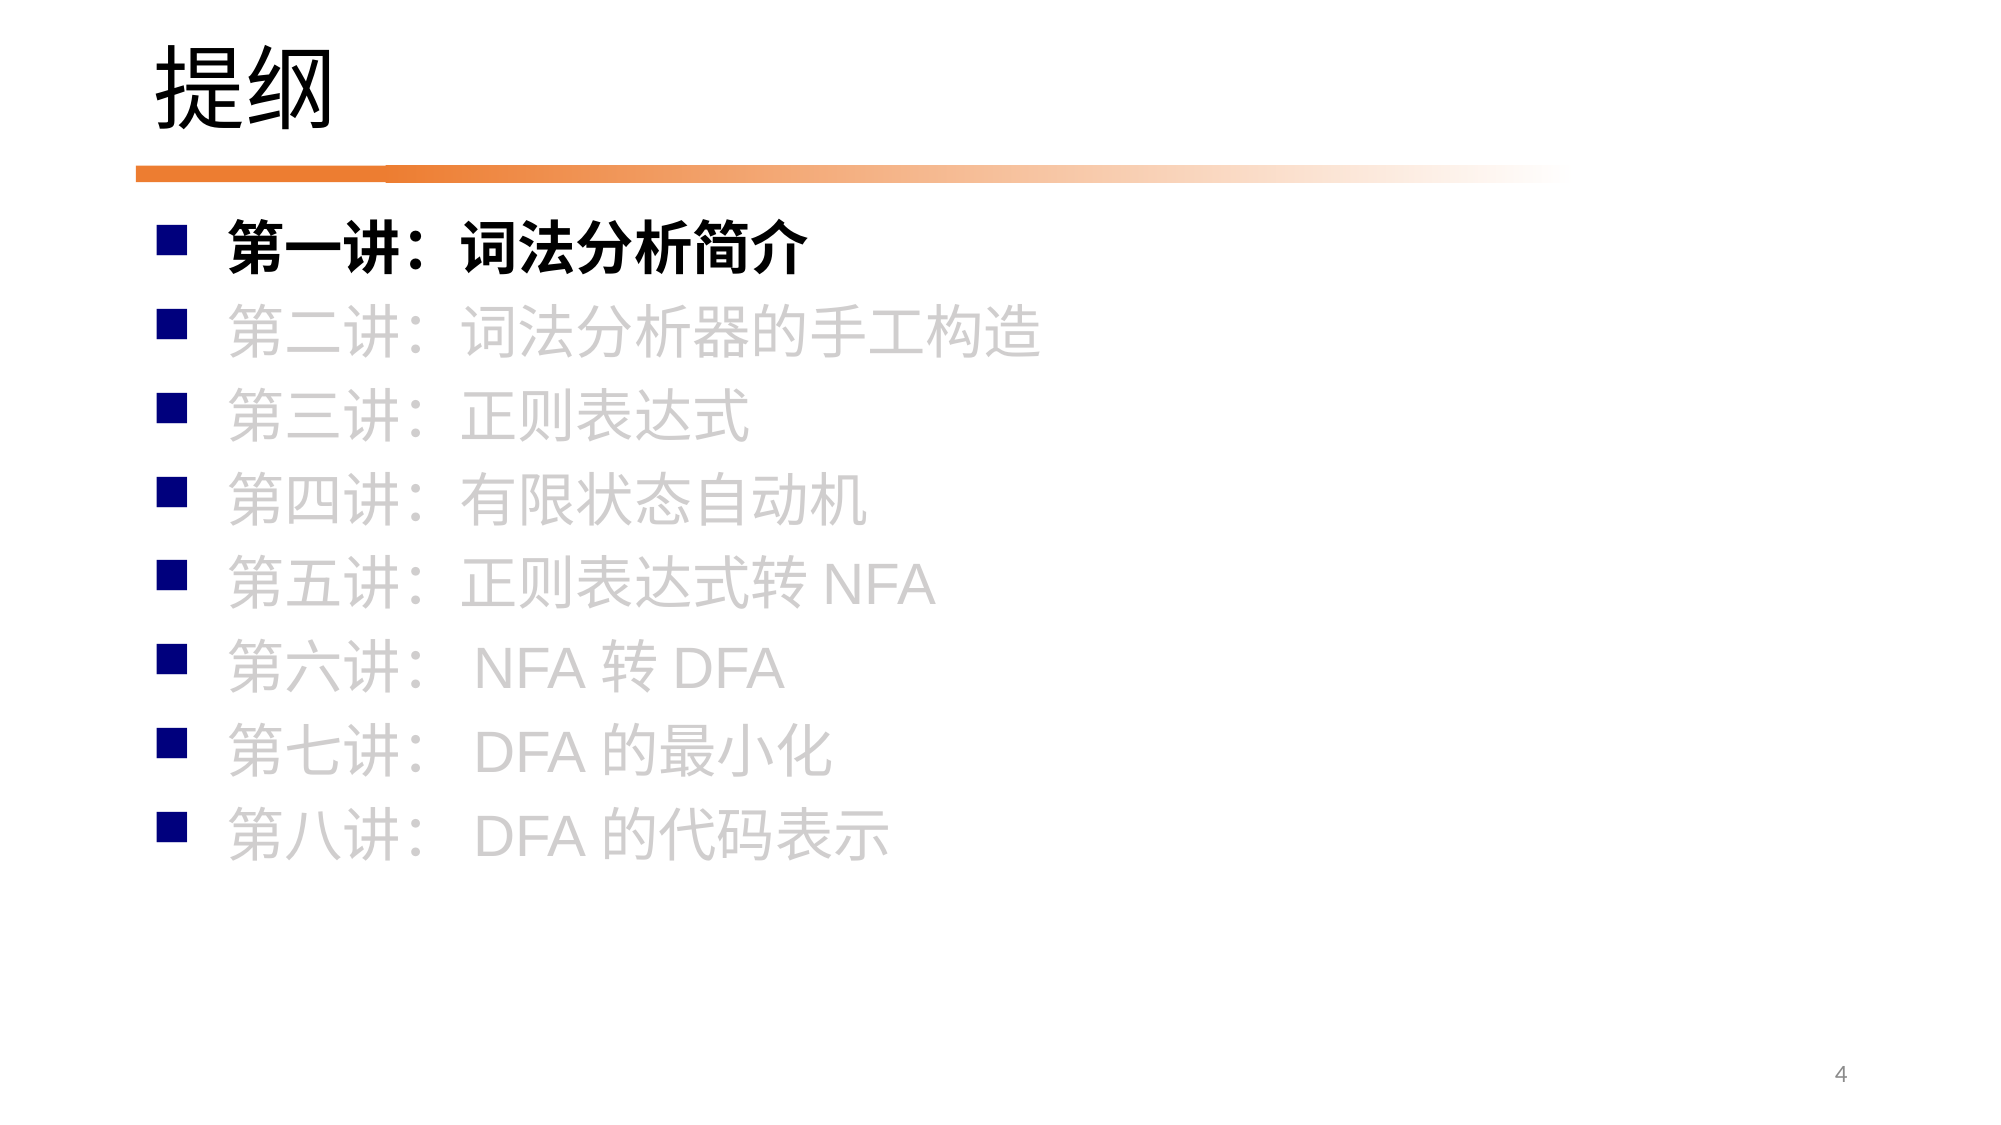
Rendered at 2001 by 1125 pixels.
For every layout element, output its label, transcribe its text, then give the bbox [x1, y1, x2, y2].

list 第一讲：词法分析简介 第二讲：词法分析器的手工构造 第三讲：正则表达式 第四讲：有限状态自动机 第五讲：正则表达式转NFA 第六讲：NFA转DFA 第七讲：DFA的最小化 第八讲：DFA的代码表示 [137, 211, 1863, 1018]
title 提纲 [138, 25, 1810, 160]
slide_number 4 [1412, 1042, 1863, 1103]
